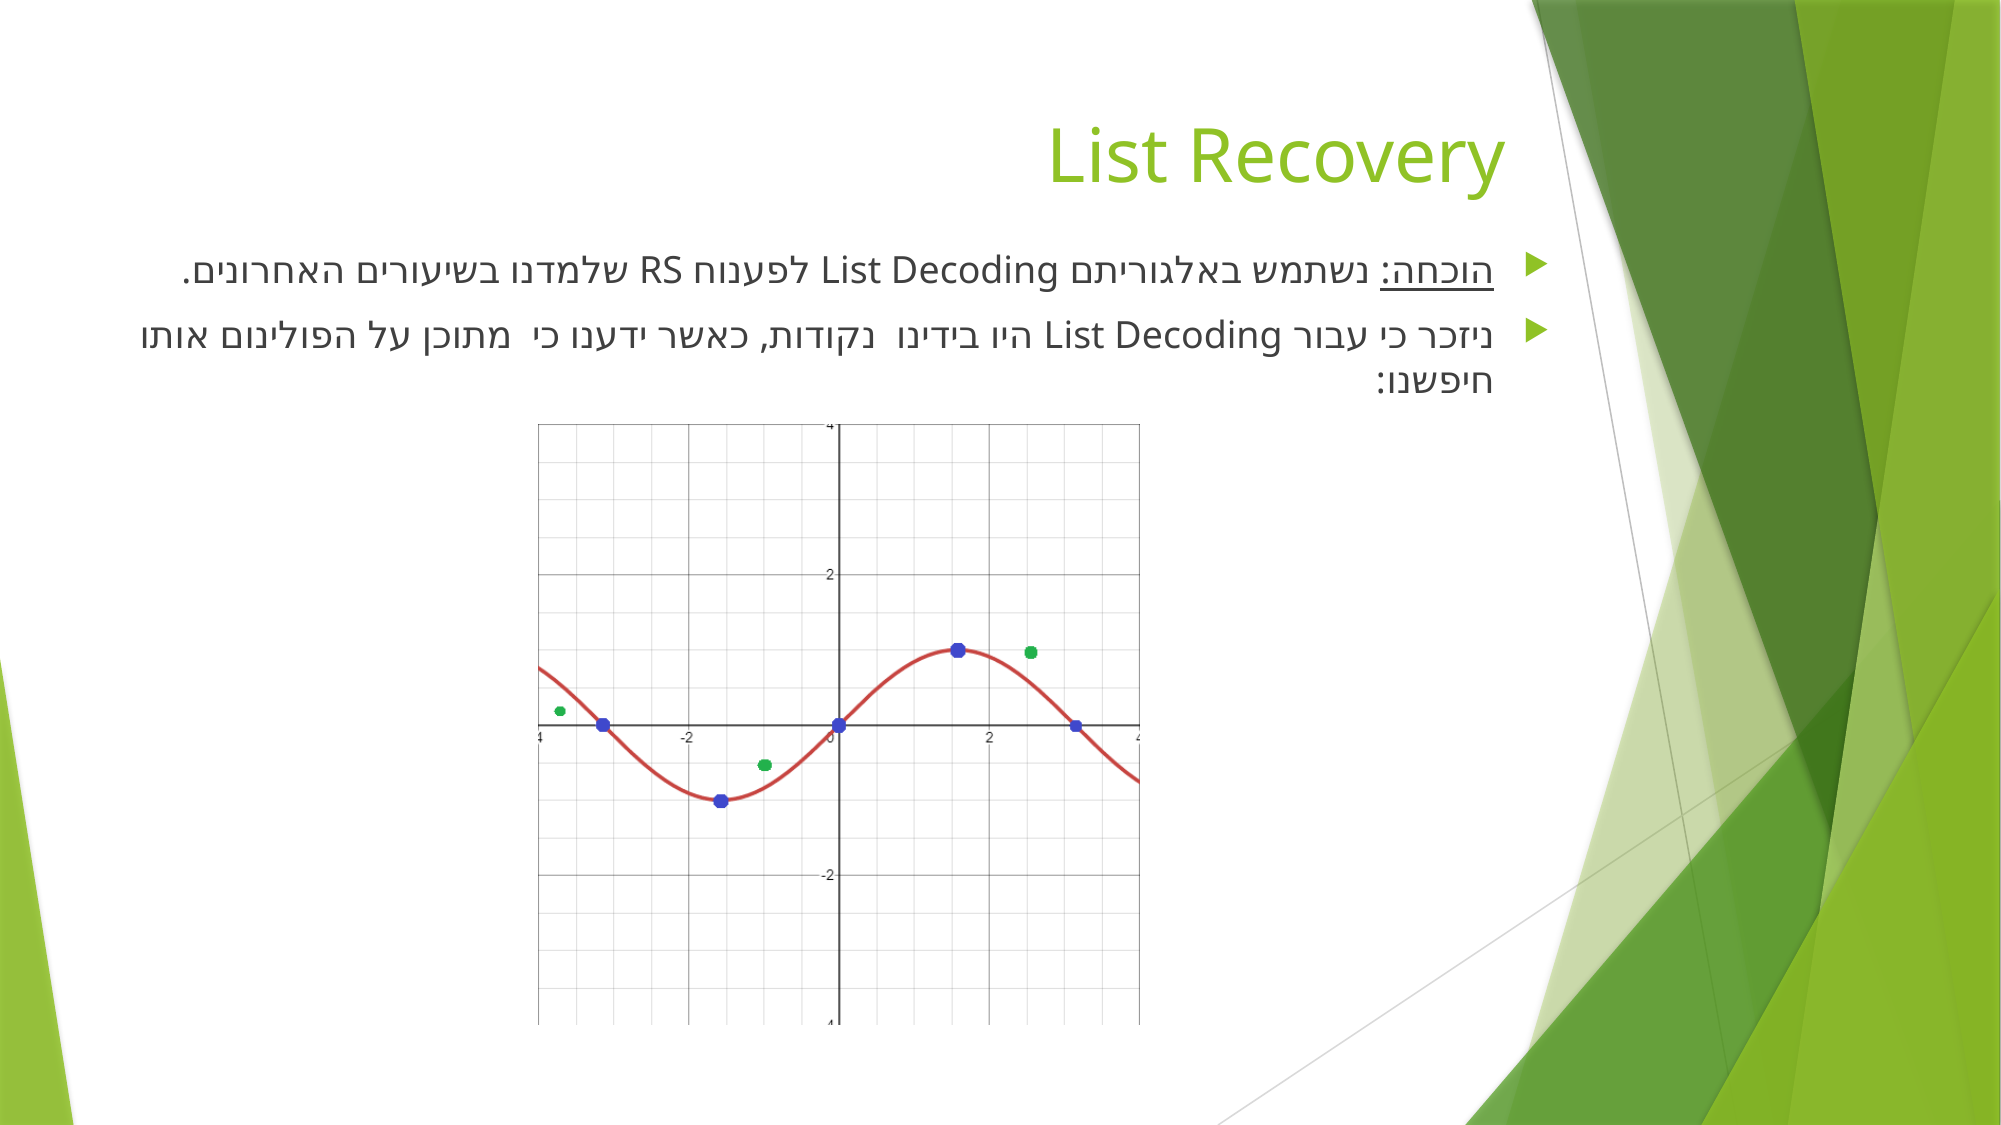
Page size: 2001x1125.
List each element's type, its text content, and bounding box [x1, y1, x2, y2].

title List Recovery [111, 99, 1522, 317]
picture [538, 424, 1140, 1026]
